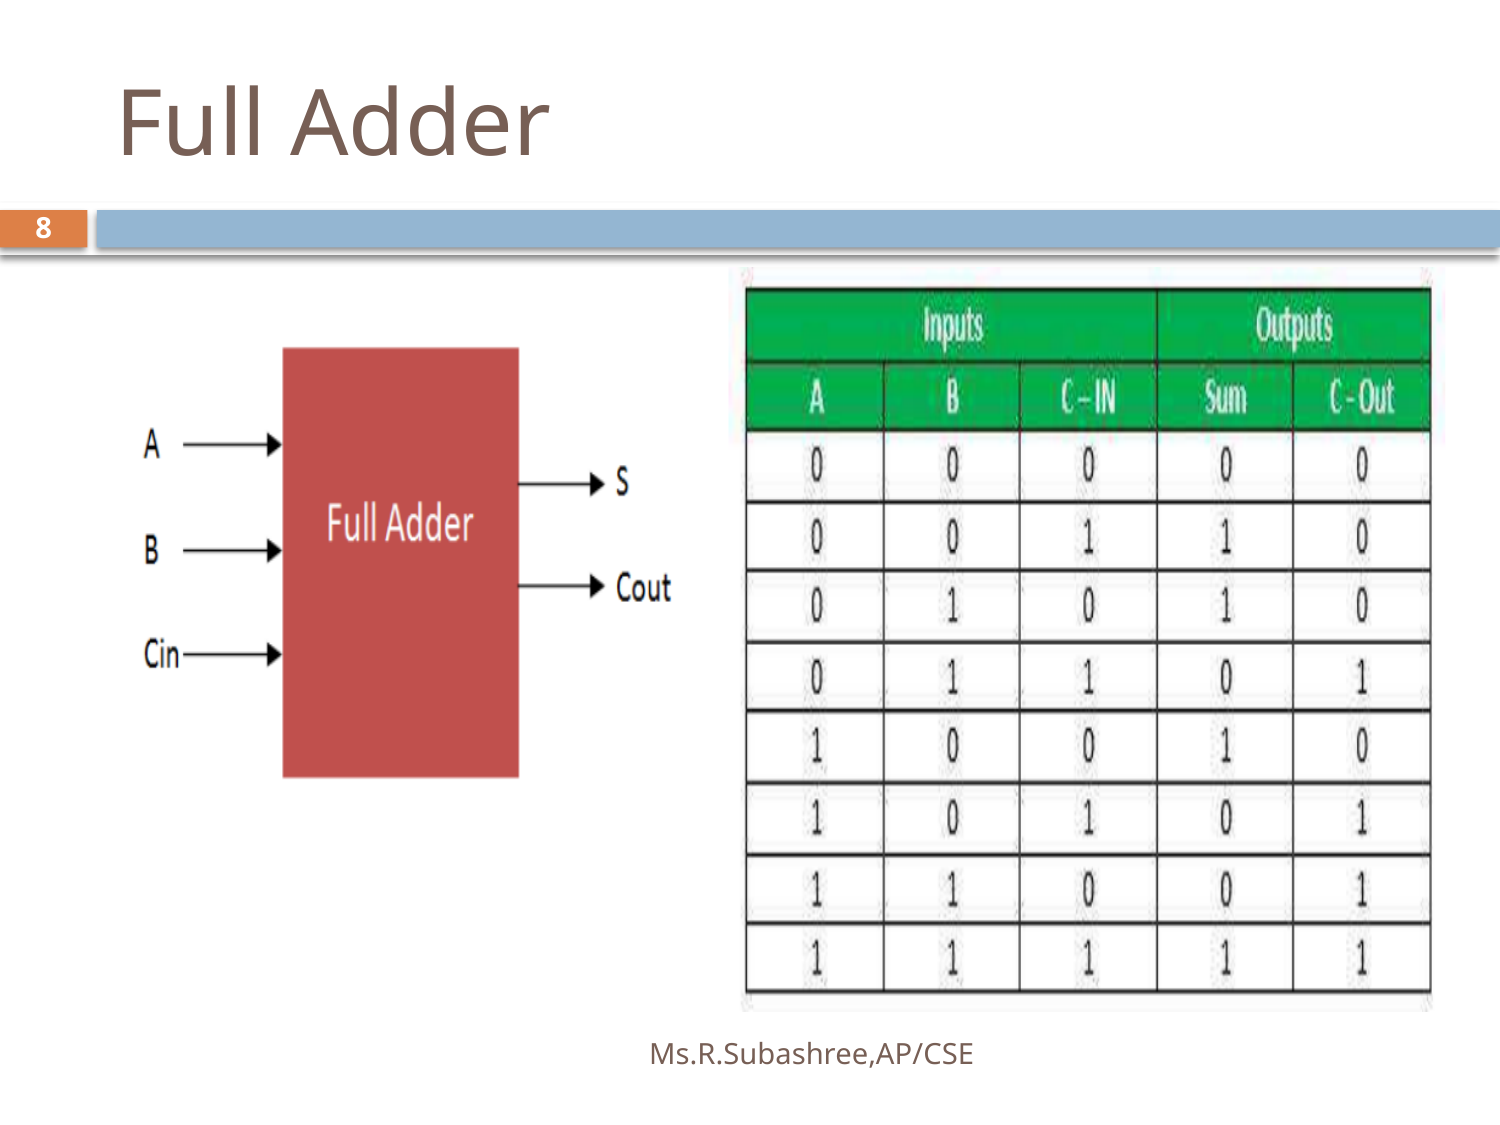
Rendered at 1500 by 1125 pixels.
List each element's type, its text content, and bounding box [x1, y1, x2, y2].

title Full Adder [100, 37, 1438, 200]
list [100, 266, 1471, 1012]
footer Ms.R.Subashree,AP/CSE [99, 1024, 990, 1085]
slide_number 8 [0, 208, 88, 249]
